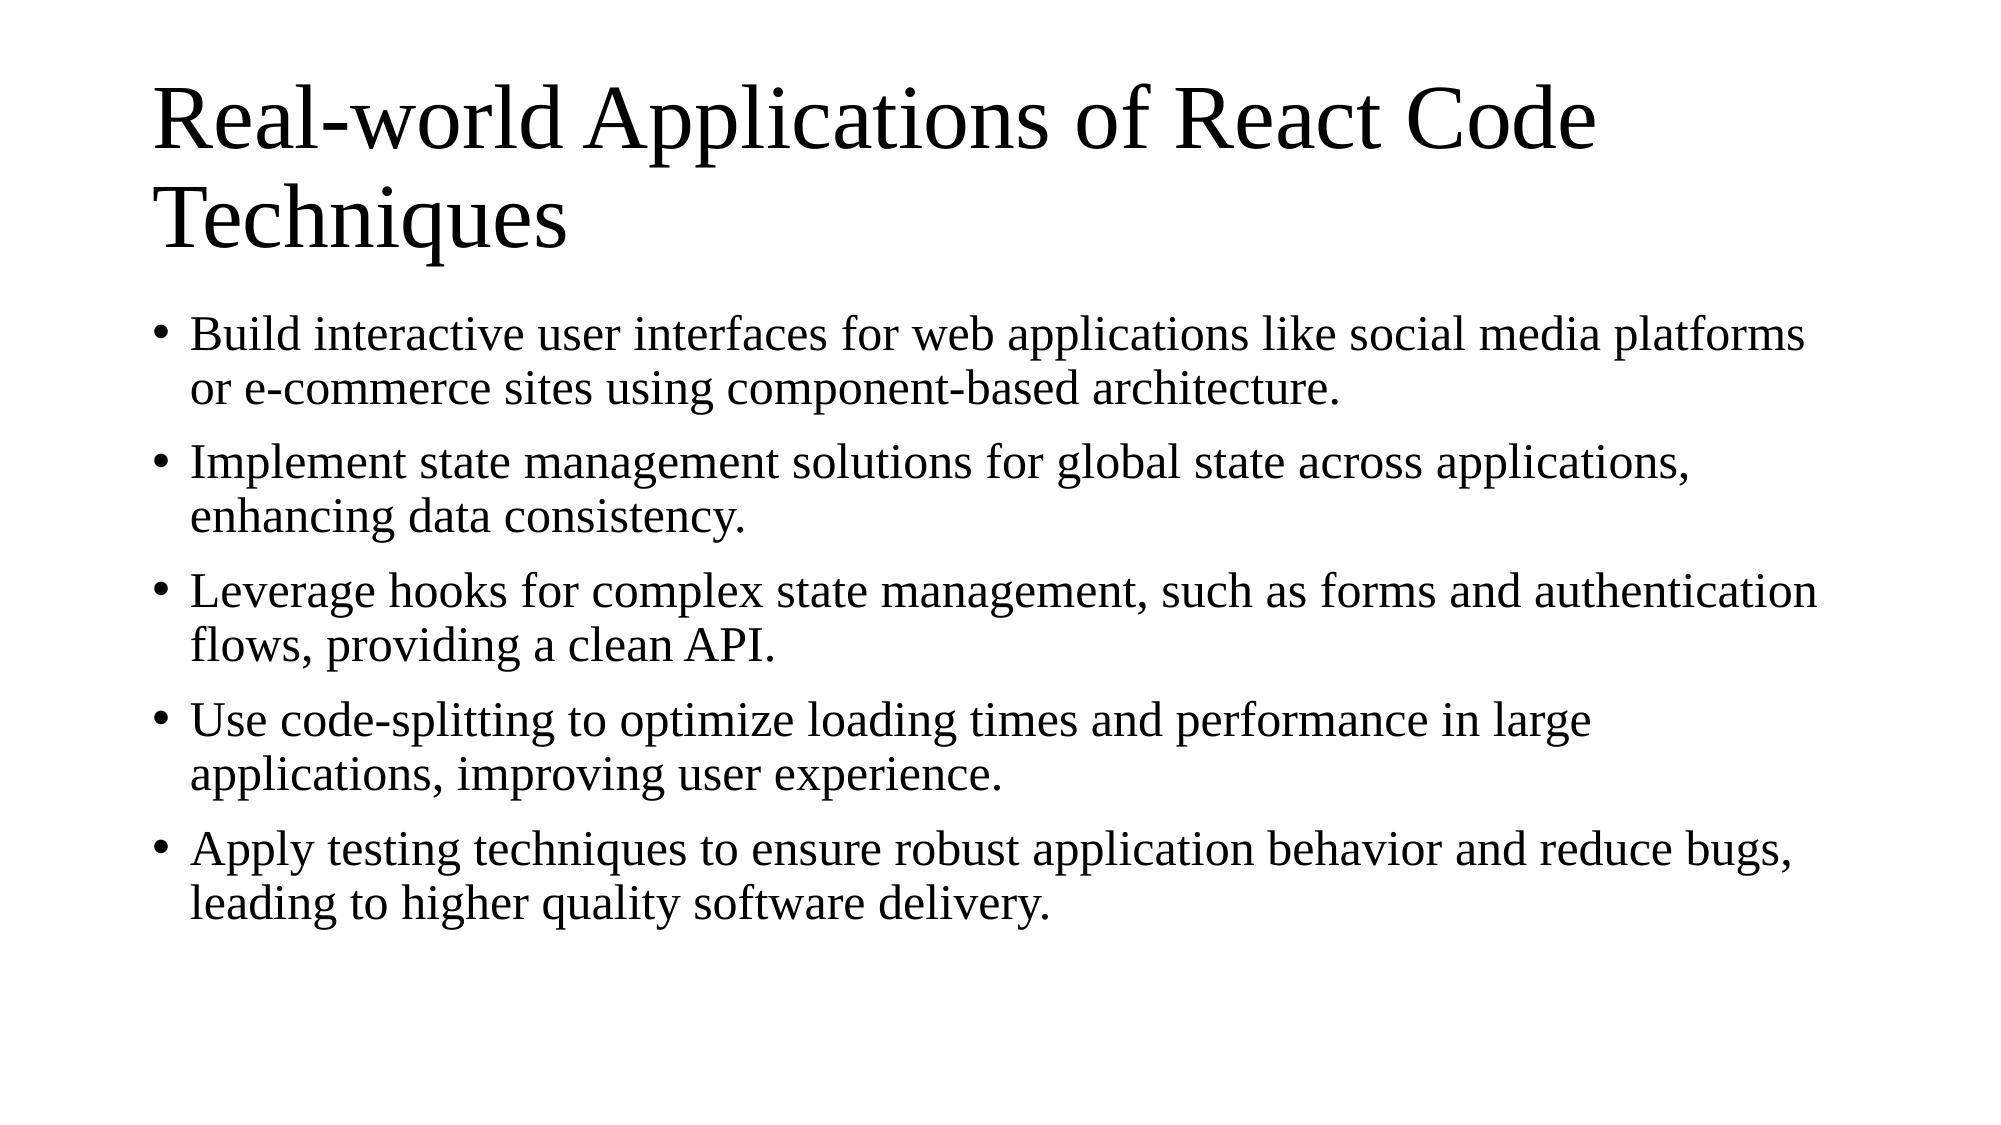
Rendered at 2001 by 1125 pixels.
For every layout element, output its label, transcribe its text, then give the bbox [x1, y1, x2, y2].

title Real-world Applications of React Code Techniques [137, 59, 1863, 278]
list Build interactive user interfaces for web applications like social media platforms or e-commerce sites using component-based architecture. Implement state management solutions for global state across applications, enhancing data consistency. Leverage hooks for complex state management, such as forms and authentication flows, providing a clean API. Use code-splitting to optimize loading times and performance in large applications, improving user experience. Apply testing techniques to ensure robust application behavior and reduce bugs, leading to higher quality software delivery. [137, 299, 1863, 1014]
